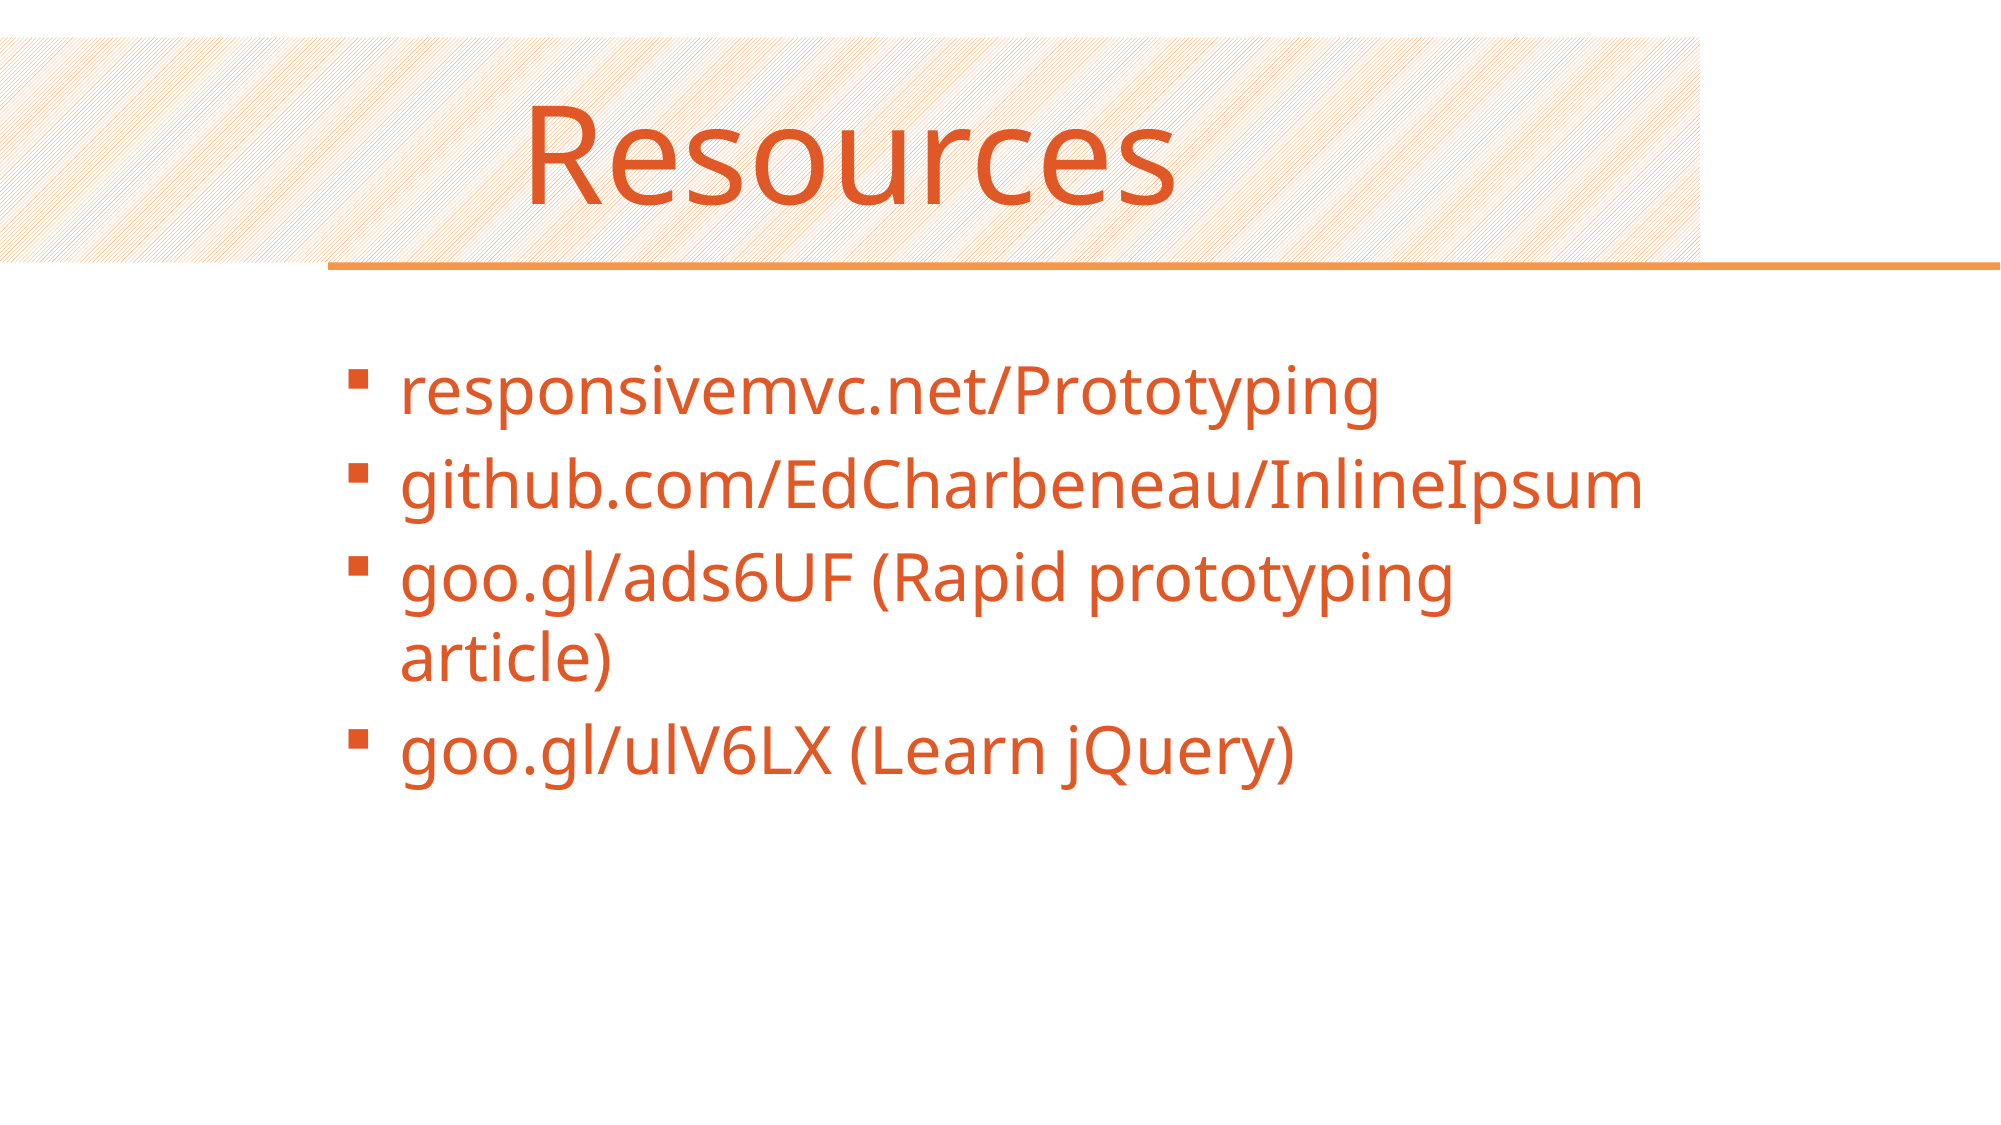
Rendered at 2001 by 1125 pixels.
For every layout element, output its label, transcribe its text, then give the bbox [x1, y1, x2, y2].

text_box [326, 260, 2000, 272]
list responsivemvc.net/Prototyping github.com/EdCharbeneau/InlineIpsum goo.gl/ads6UF (Rapid prototyping article) goo.gl/ulV6LX (Learn jQuery) [328, 340, 1679, 1084]
title Resources [0, 37, 1700, 263]
